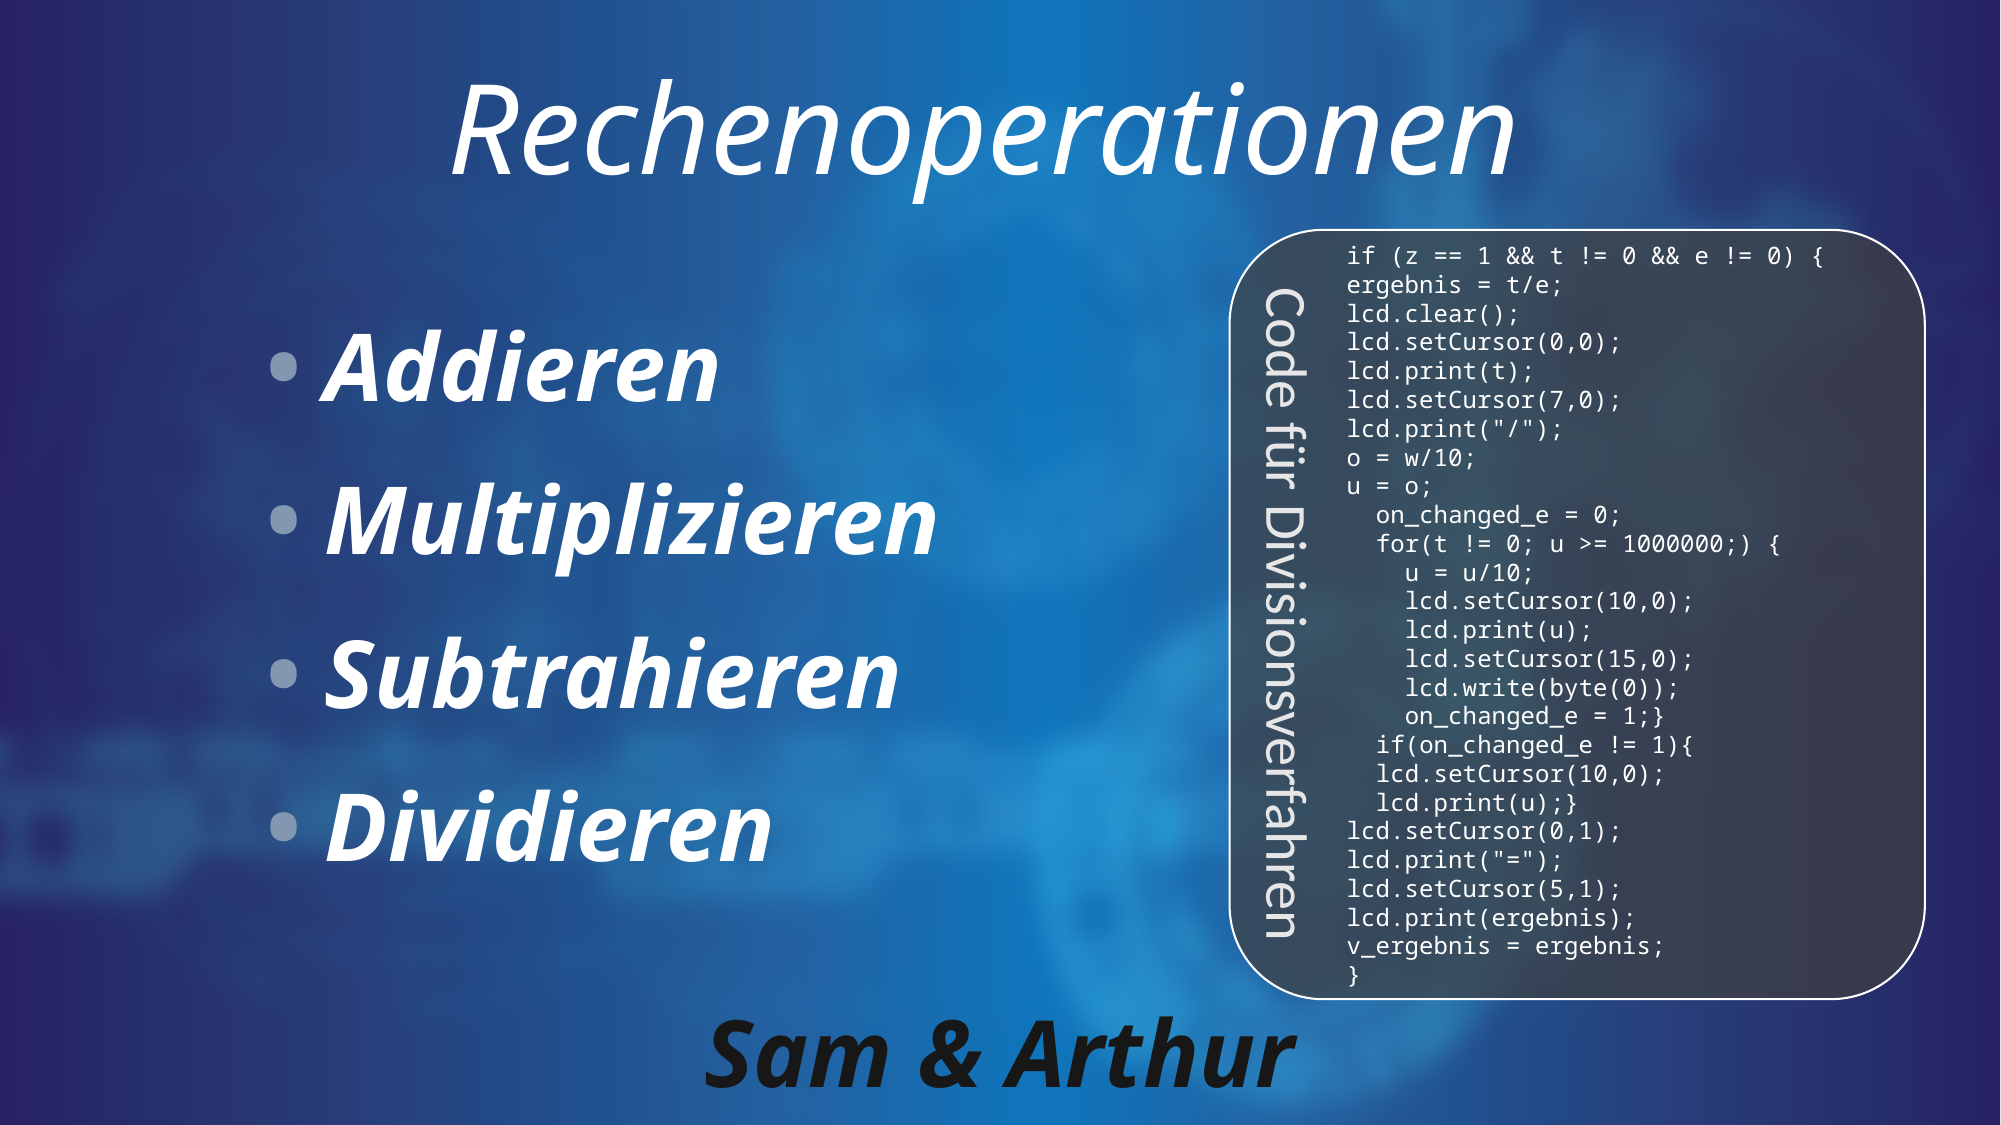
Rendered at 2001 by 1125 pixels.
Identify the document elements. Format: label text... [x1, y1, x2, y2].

text_box • Dividieren [249, 772, 1152, 889]
text_box • Addieren [249, 312, 1052, 429]
text_box Code für Divisionsverfahren [1247, 273, 1332, 956]
text_box • Multiplizieren [249, 466, 1152, 583]
text_box if (z == 1 && t != 0 && e != 0) { ergebnis = t/e; lcd.clear(); lcd.setCursor(0,0); lcd.print(t); lcd.setCursor(7,0); lcd.print("/"); o = w/10; u = o; on_changed_e = 0; for(t != 0; u >= 1000000;) { u = u/10; lcd.setCursor(10,0); lcd.print(u); lcd.setCursor(15,0); lcd.write(byte(0)); on_changed_e = 1;} if(on_changed_e != 1){ lcd.setCursor(10,0); lcd.print(u);} lcd.setCursor(0,1); lcd.print("="); lcd.setCursor(5,1); lcd.print(ergebnis); v_ergebnis = ergebnis; } [1228, 228, 1926, 1001]
subtitle Sam & Arthur [249, 999, 1750, 1116]
title Rechenoperationen [61, 54, 1908, 210]
text_box • Subtrahieren [249, 619, 1152, 736]
picture [0, 0, 2001, 1125]
